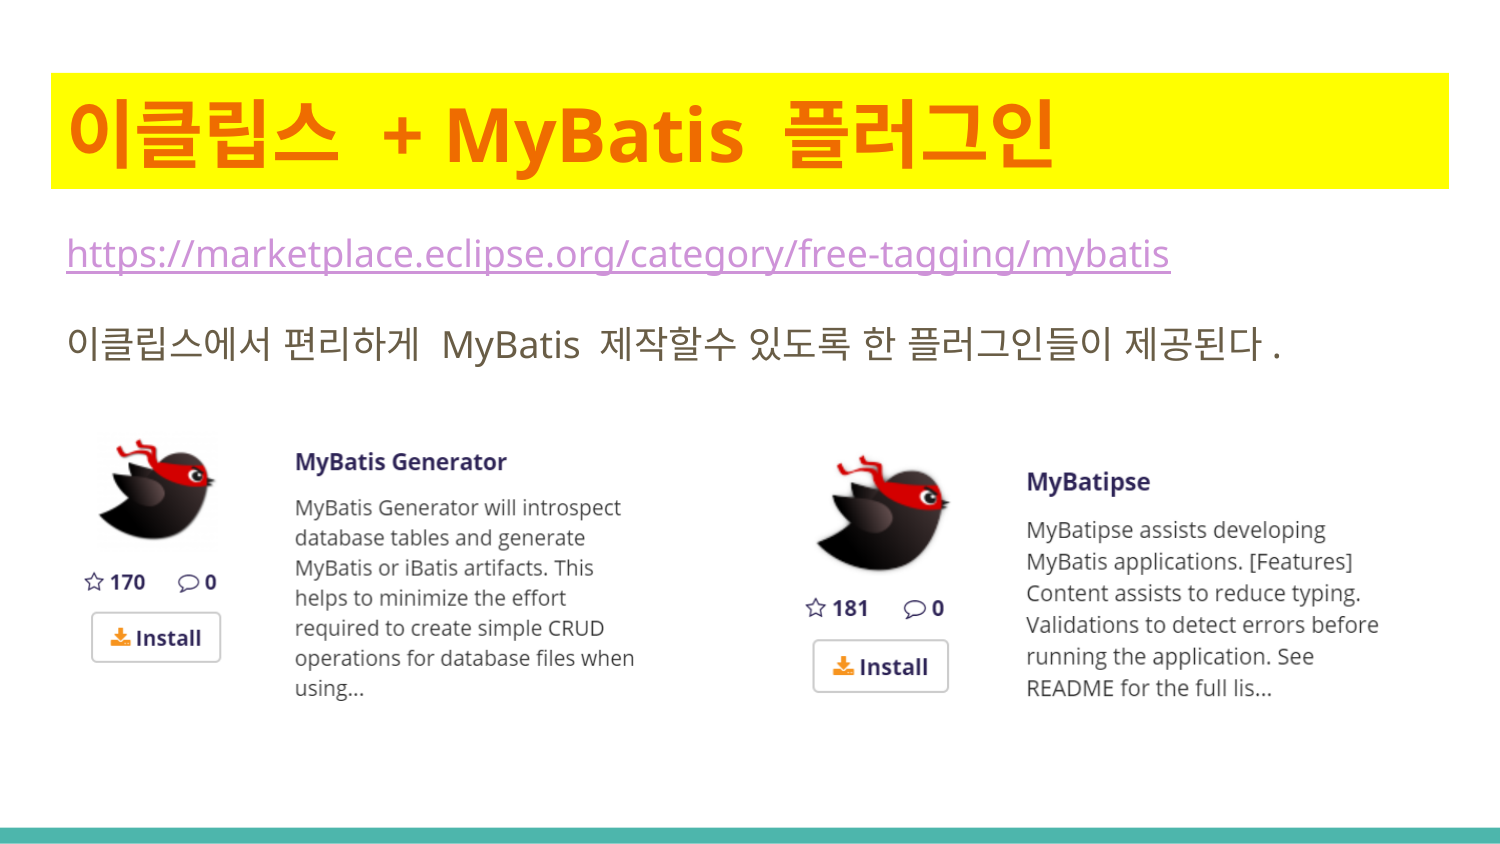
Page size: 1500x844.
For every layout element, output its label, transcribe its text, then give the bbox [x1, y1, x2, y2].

title 이클립스 + MyBatis 플러그인 [51, 72, 1449, 189]
picture [780, 442, 1401, 731]
picture [50, 405, 638, 710]
list https://marketplace.eclipse.org/category/free-tagging/mybatis 이클립스에서 편리하게 MyBatis 제작할수 있도록 한 플러그인들이 제공된다. [51, 207, 1449, 284]
